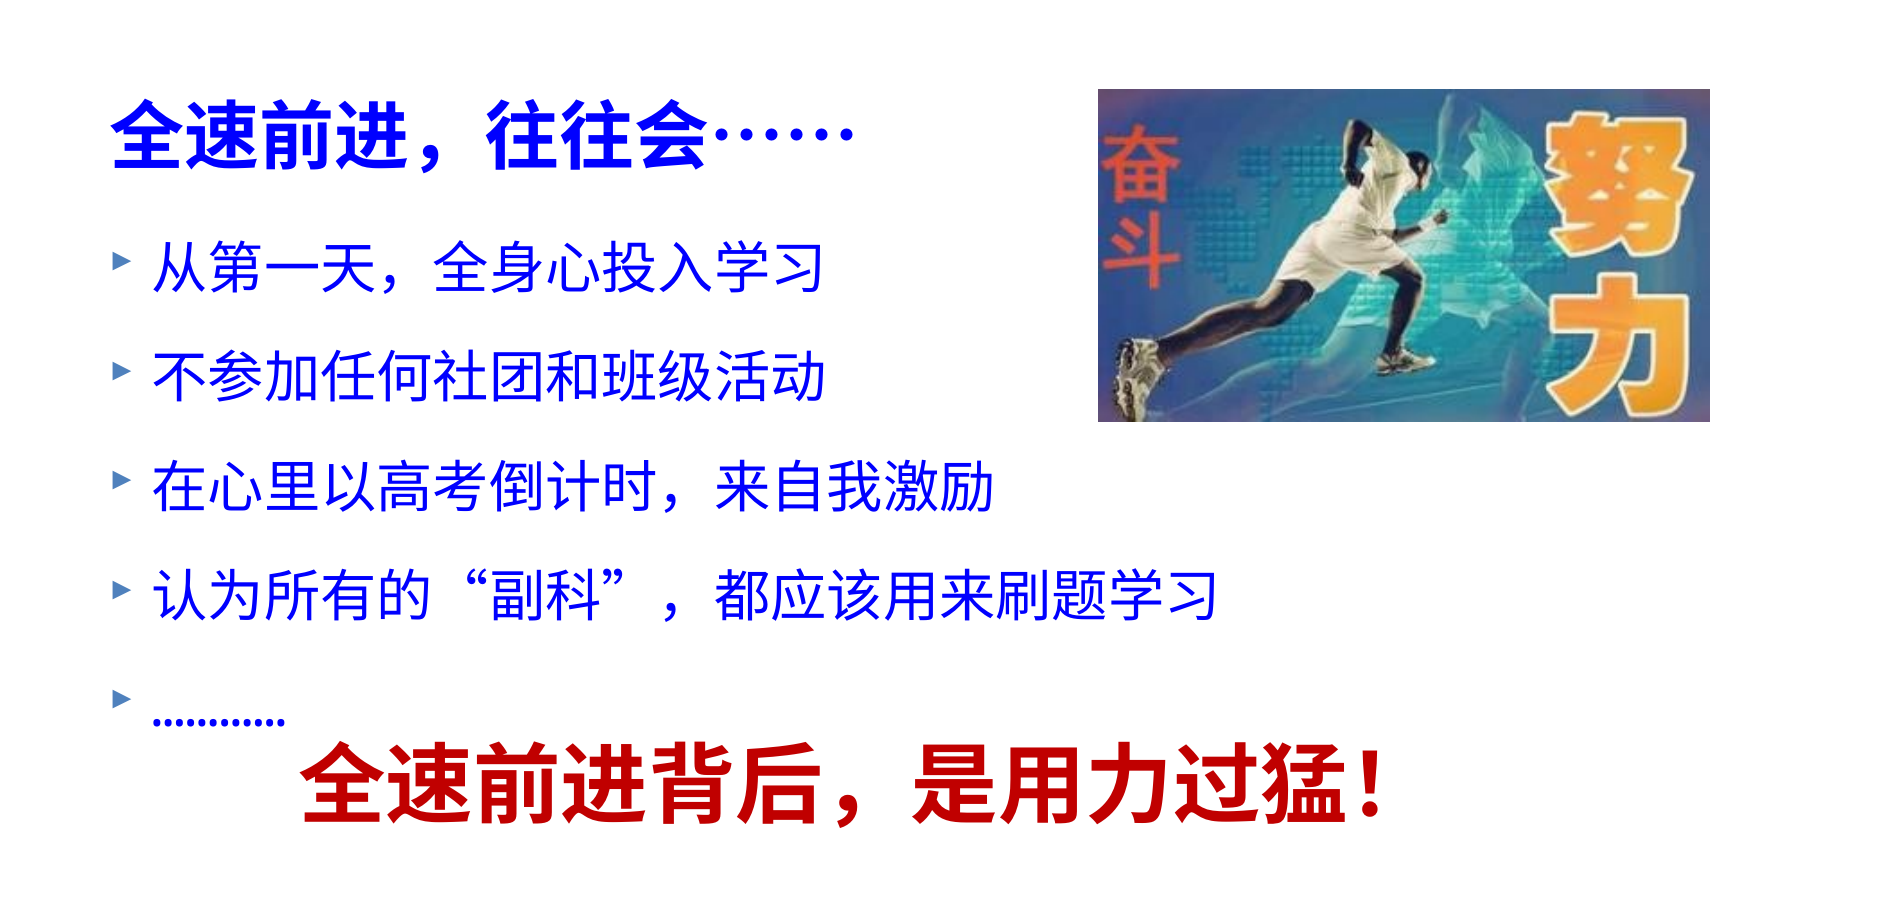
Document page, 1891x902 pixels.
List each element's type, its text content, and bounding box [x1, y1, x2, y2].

text_box 全速前进背后，是用力过猛！ [283, 721, 1457, 842]
picture [1098, 89, 1710, 422]
text_box 全速前进，往往会…… [94, 39, 1052, 190]
text_box 从第一天，全身心投入学习 不参加任何社团和班级活动 在心里以高考倒计时，来自我激励 认为所有的“副科”，都应该用来刷题学习 ………… [76, 190, 1427, 782]
